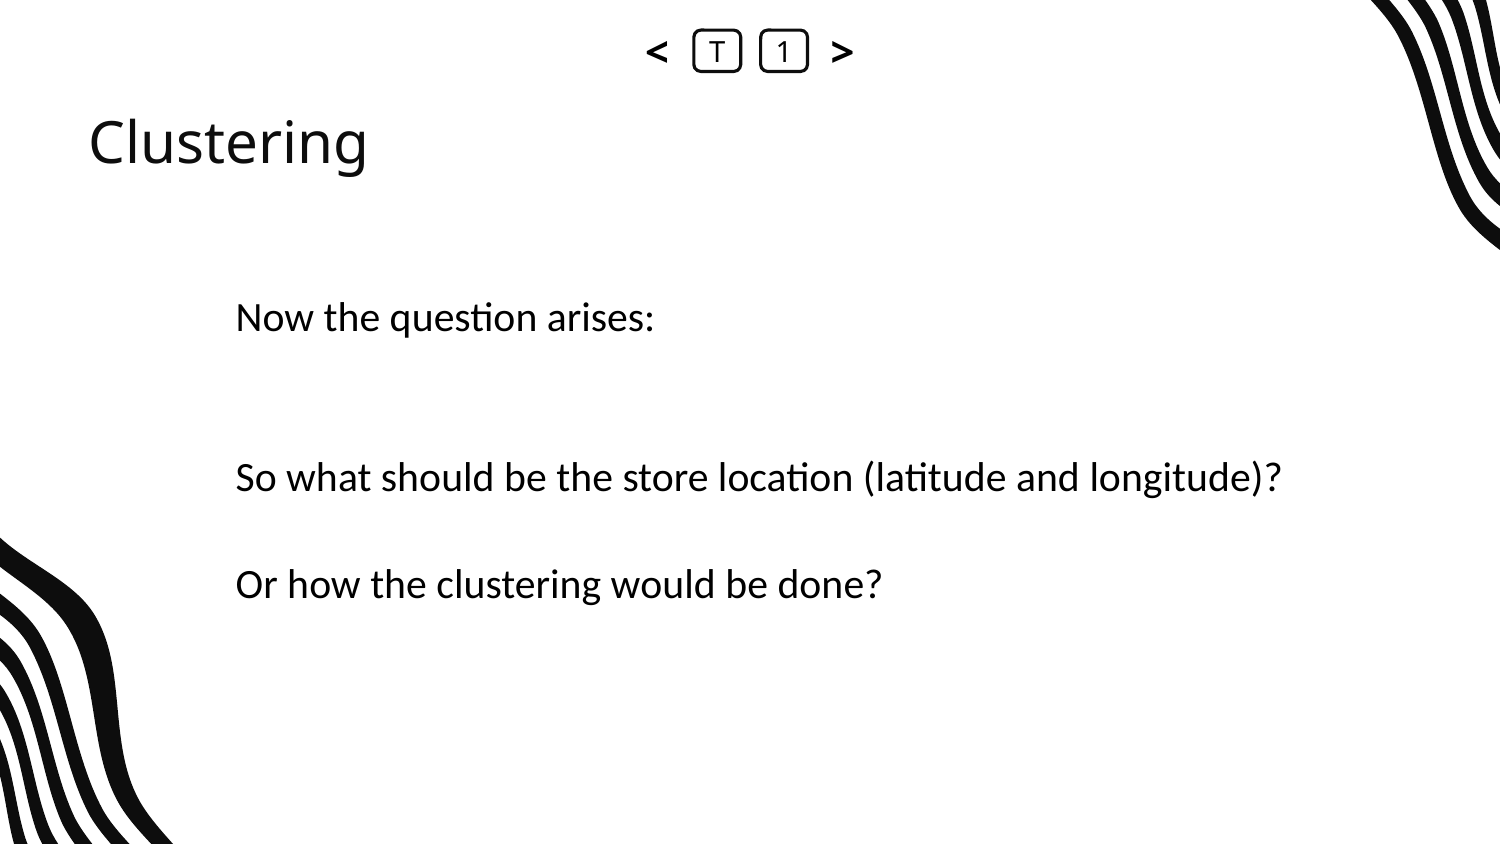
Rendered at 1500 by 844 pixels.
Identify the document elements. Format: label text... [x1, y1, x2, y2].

text_box 1 [760, 30, 808, 72]
text_box > [819, 30, 867, 72]
text_box T [693, 30, 741, 72]
text_box Now the question arises: So what should be the store location (latitude and longitude)? Or how the clustering would be done? [145, 280, 1376, 697]
text_box < [633, 30, 681, 72]
title Clustering [73, 99, 1288, 194]
